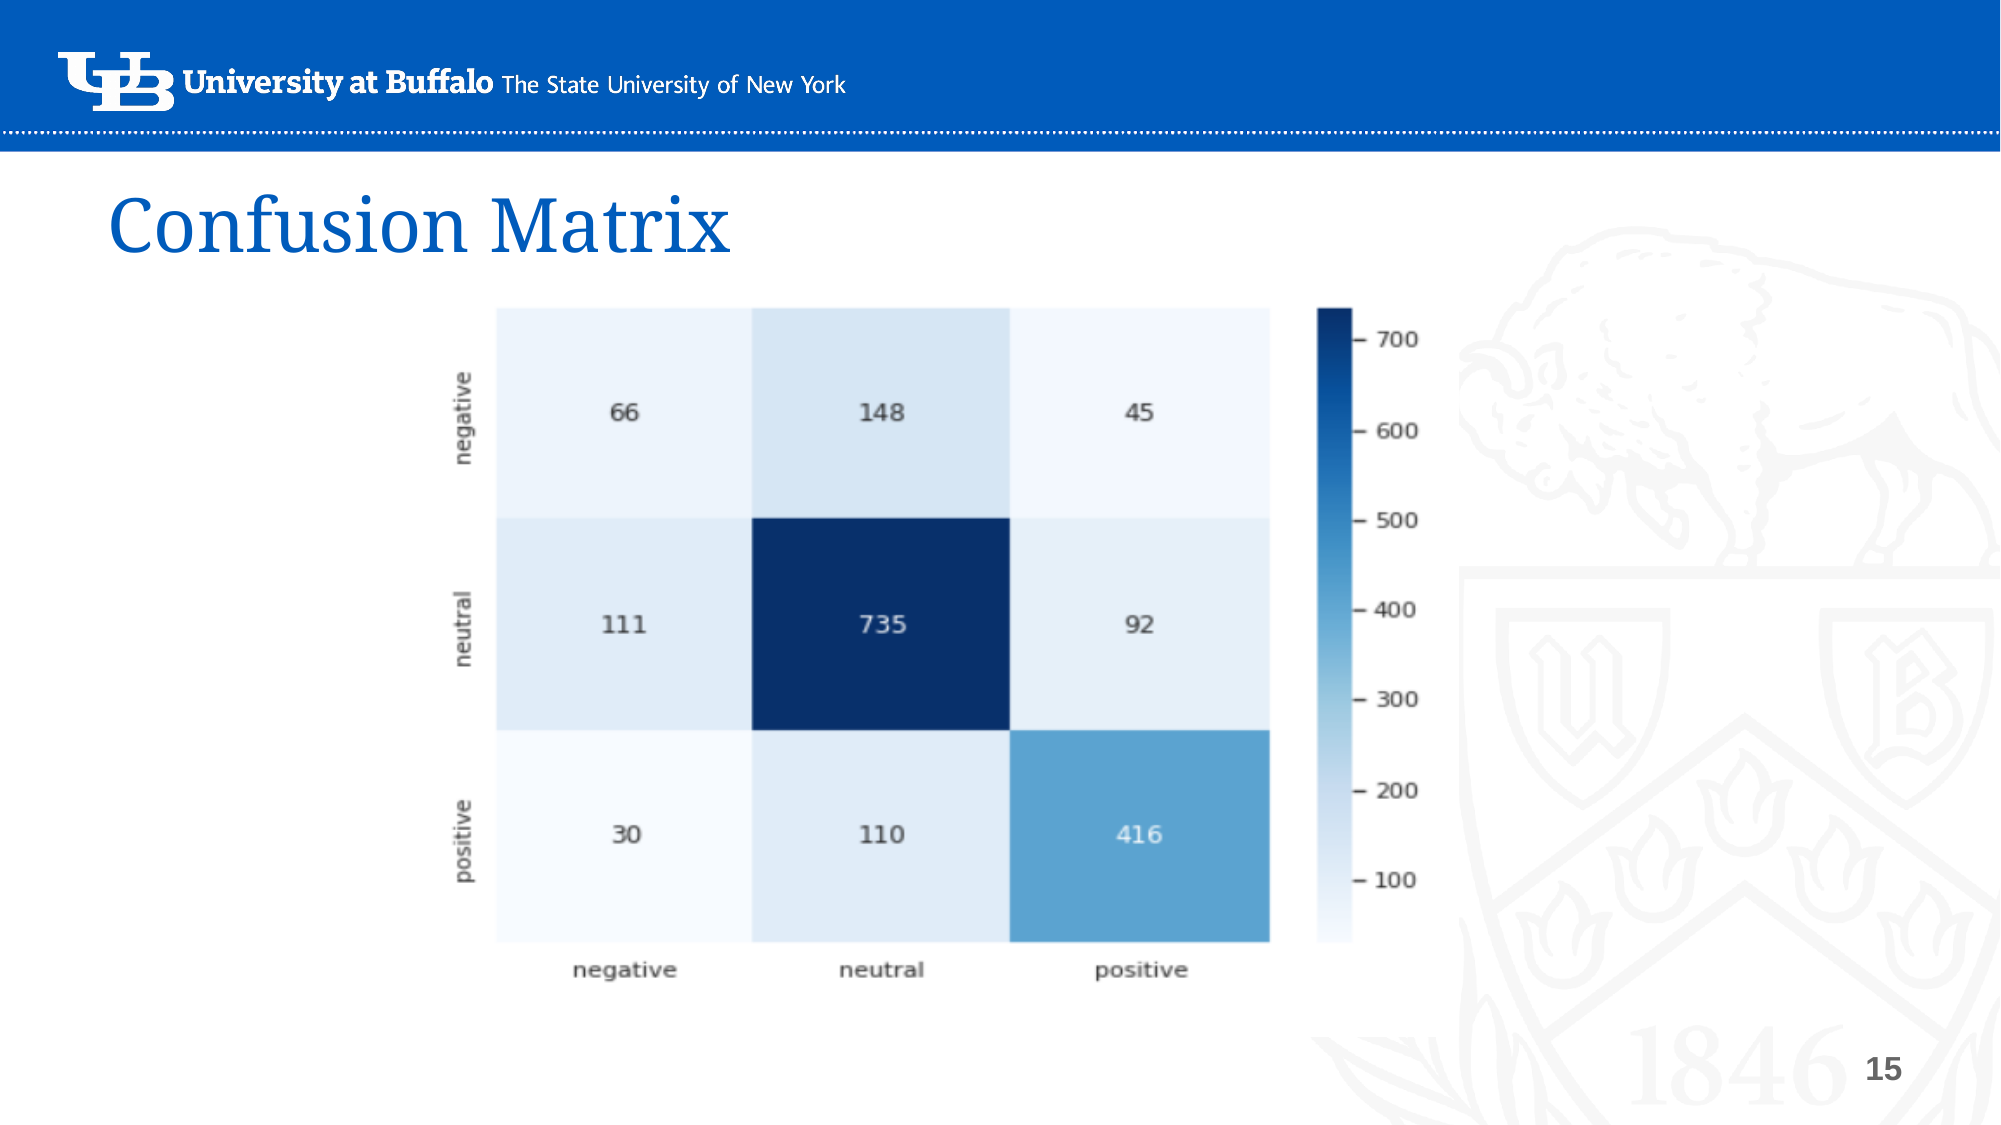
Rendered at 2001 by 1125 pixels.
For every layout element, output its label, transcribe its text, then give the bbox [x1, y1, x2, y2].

footer ‹#› [1242, 1036, 1918, 1097]
picture [0, 0, 2001, 1125]
title Confusion Matrix [93, 73, 1879, 277]
